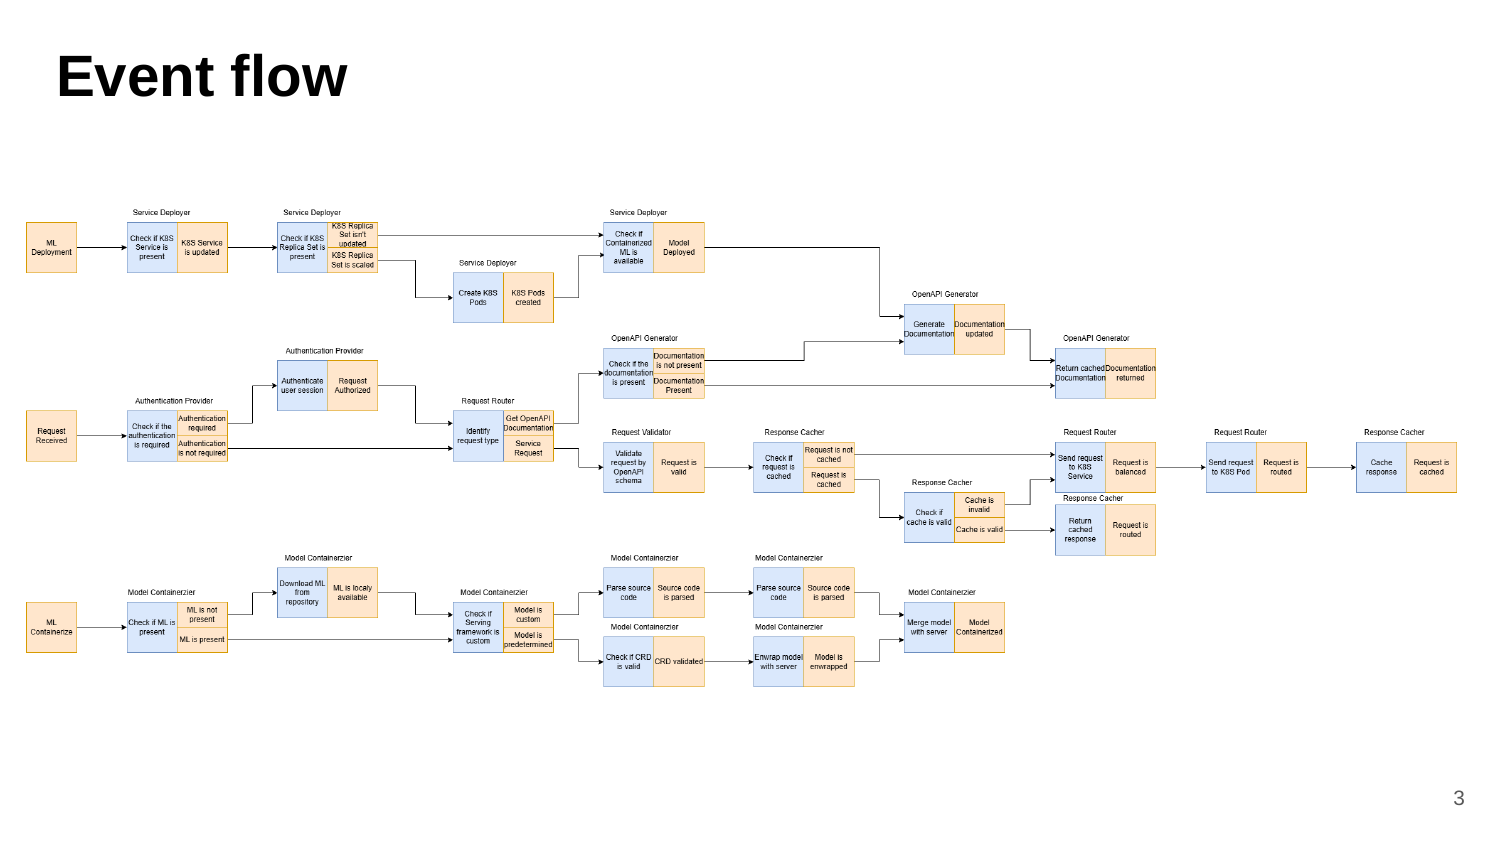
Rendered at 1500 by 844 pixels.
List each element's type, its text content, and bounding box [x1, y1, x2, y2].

title Event flow [40, 23, 1439, 117]
picture [26, 203, 1457, 688]
slide_number 3 [1389, 764, 1480, 830]
